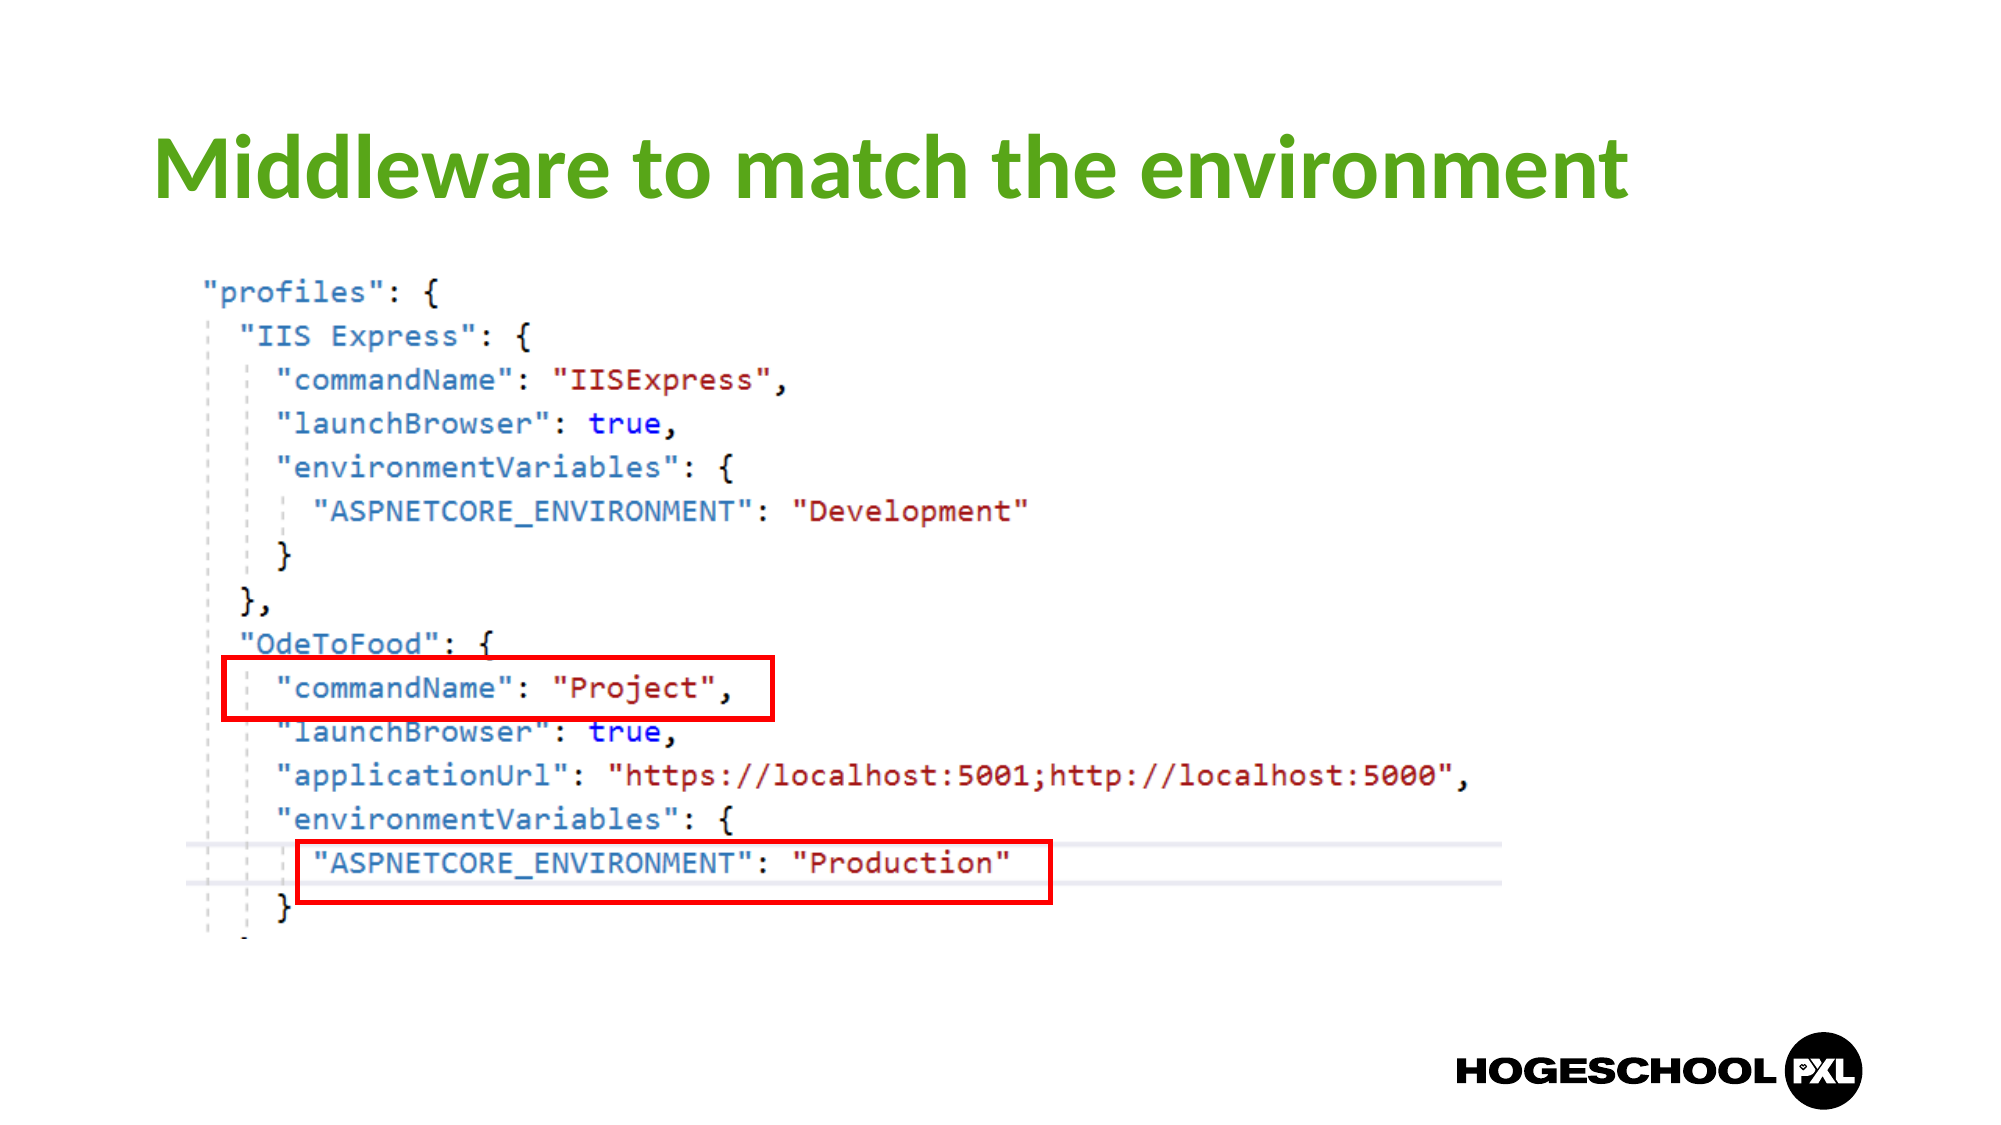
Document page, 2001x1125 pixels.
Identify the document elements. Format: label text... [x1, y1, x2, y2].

title Middleware to match the environment [137, 59, 1863, 278]
picture [185, 268, 1502, 940]
